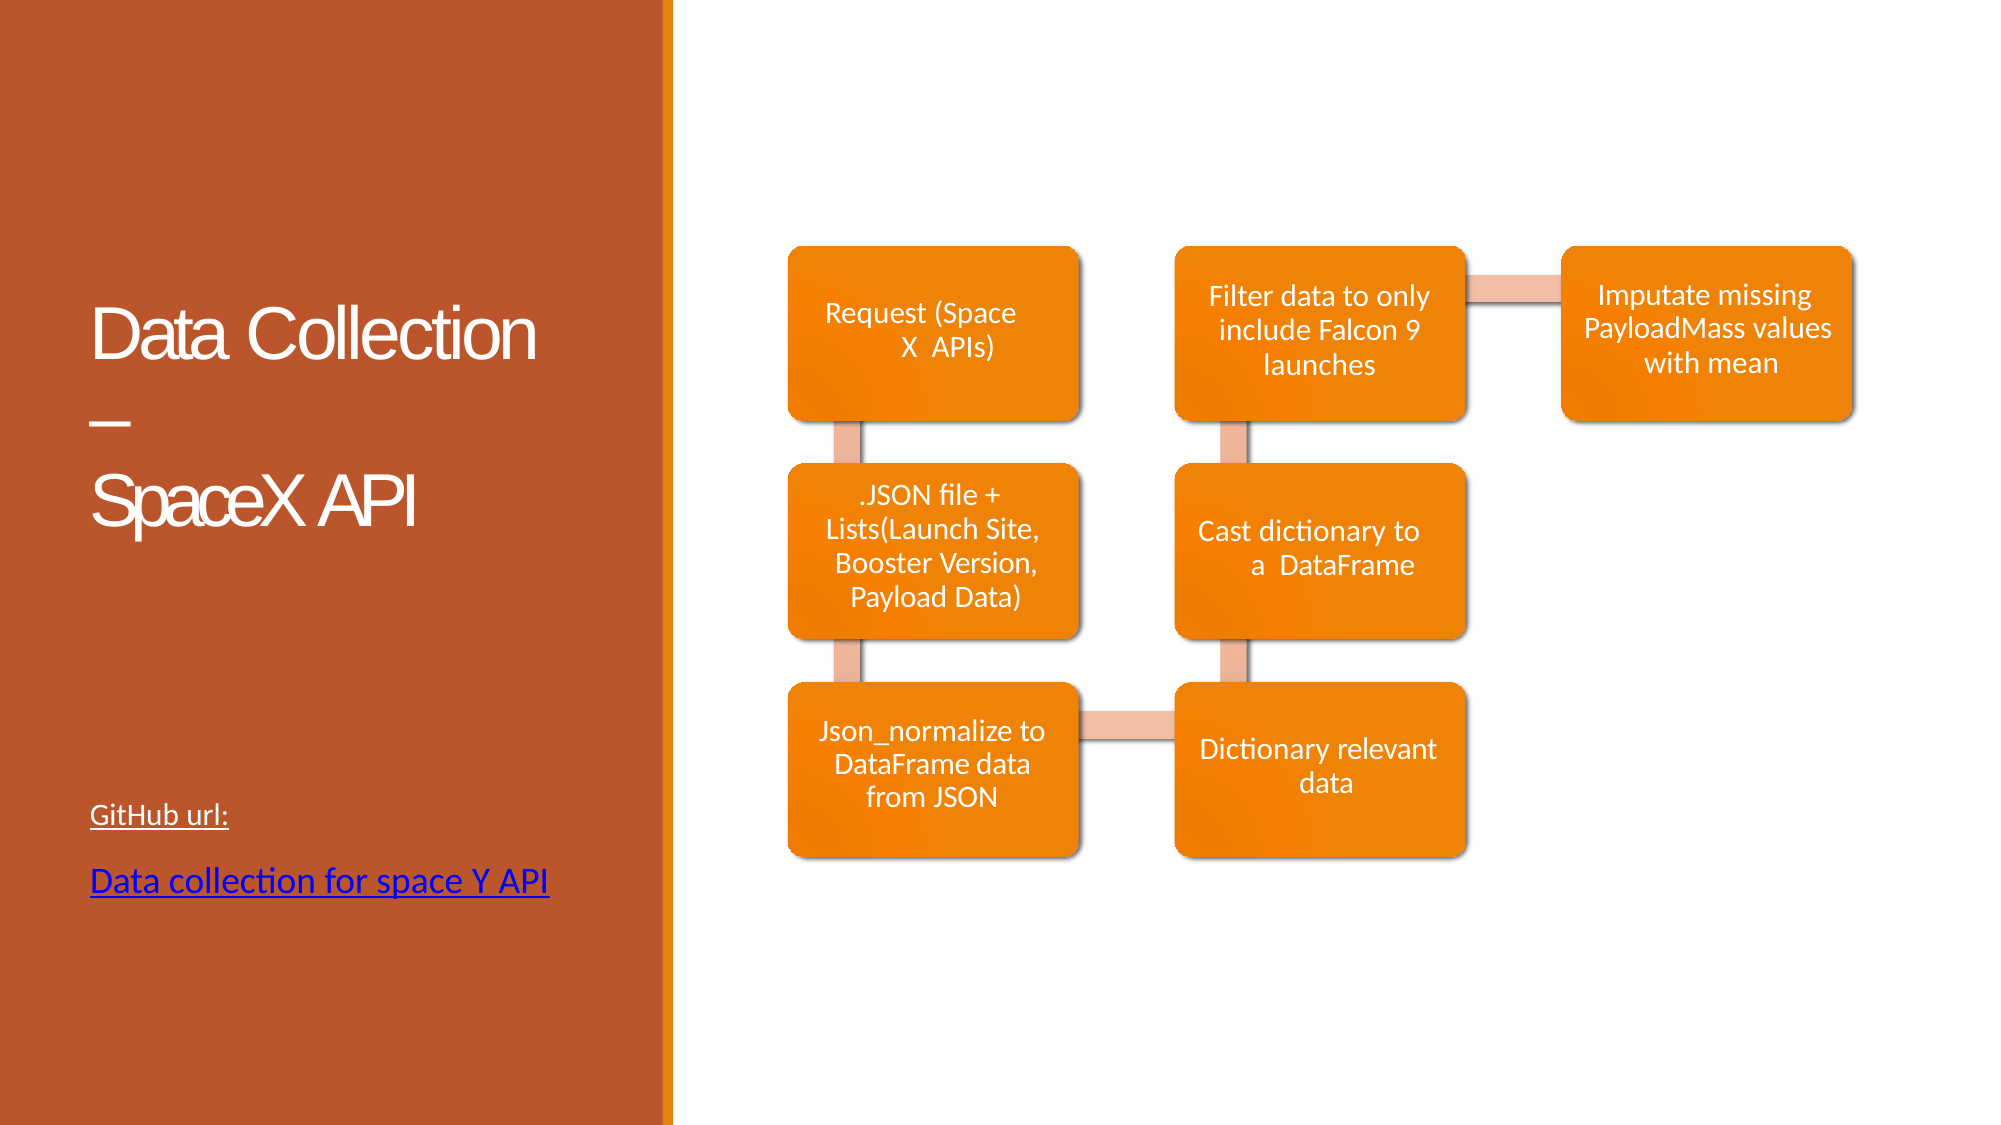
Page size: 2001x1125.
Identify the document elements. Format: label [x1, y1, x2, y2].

text_box [1170, 655, 1477, 867]
text_box [0, 0, 674, 1125]
text_box [784, 242, 1089, 460]
text_box [784, 678, 1165, 867]
text_box [784, 460, 1089, 678]
text_box [1170, 242, 1555, 431]
text_box [1170, 439, 1479, 649]
text_box [1557, 242, 1869, 431]
